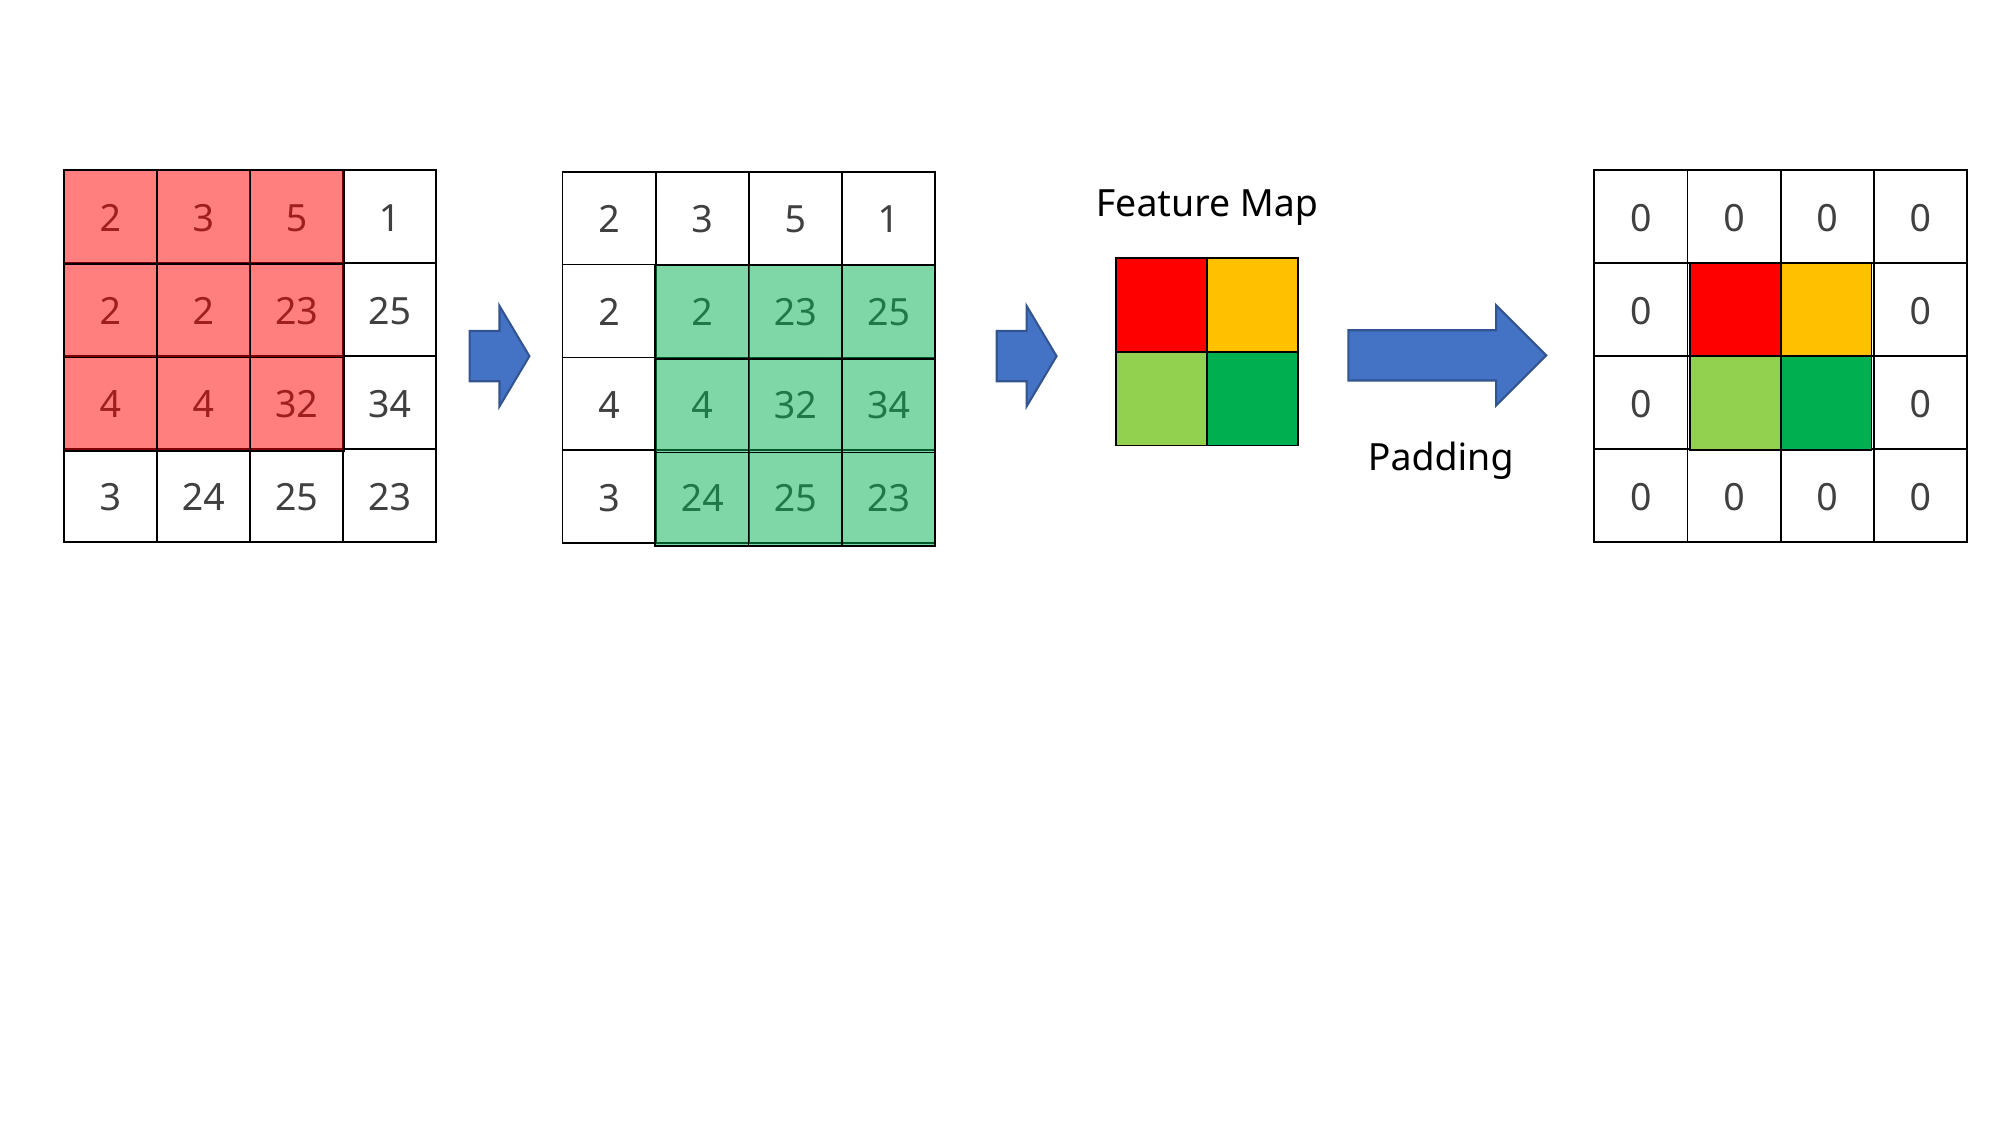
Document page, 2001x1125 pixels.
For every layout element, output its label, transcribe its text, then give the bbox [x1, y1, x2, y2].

text_box [995, 302, 1058, 411]
text_box Padding [1353, 425, 1529, 486]
table_header [1208, 259, 1297, 351]
table_cell [749, 360, 841, 452]
table_cell [65, 358, 156, 450]
table_cell [843, 453, 934, 545]
table_header [251, 171, 343, 263]
table_cell 34 [345, 357, 435, 448]
table_cell [656, 453, 748, 545]
table_cell 0 [1875, 264, 1966, 355]
table_cell 2 [563, 265, 654, 357]
text_box Feature Map [1081, 171, 1333, 232]
table_header 1 [843, 173, 934, 264]
table_header 3 [657, 173, 748, 264]
table_cell [1782, 357, 1871, 449]
table_header 0 [1782, 171, 1873, 262]
table_cell 4 [563, 358, 654, 449]
table_header [1691, 264, 1780, 355]
table_cell [656, 360, 748, 452]
table_cell 0 [1595, 357, 1687, 448]
table_cell 3 [563, 451, 654, 542]
table_header [656, 266, 748, 358]
table_cell 25 [251, 452, 342, 541]
table_cell [65, 265, 156, 357]
table_cell 23 [344, 450, 435, 541]
table_cell 25 [345, 264, 435, 355]
table_header 0 [1688, 171, 1780, 262]
table_cell [1117, 353, 1206, 445]
table_cell [843, 360, 934, 452]
table_cell 24 [158, 452, 249, 541]
table_cell [158, 265, 250, 357]
table_cell 0 [1875, 357, 1966, 448]
table_cell 0 [1782, 450, 1873, 541]
table_cell [749, 453, 841, 545]
table_header [65, 171, 156, 263]
table_cell 0 [1875, 450, 1966, 541]
table_cell [251, 358, 343, 450]
table_header 2 [563, 173, 655, 264]
table_header [1782, 264, 1871, 355]
table_cell 0 [1595, 264, 1687, 355]
table_cell 0 [1595, 450, 1687, 541]
table_cell [1691, 357, 1780, 449]
table_header 0 [1595, 171, 1687, 262]
table_cell [1208, 353, 1297, 445]
table_cell 3 [65, 452, 156, 541]
table_header [158, 171, 250, 263]
table_header 1 [345, 171, 435, 262]
text_box [1347, 302, 1548, 409]
table_header [1117, 259, 1206, 351]
table_header 5 [750, 173, 841, 264]
table_cell [251, 265, 343, 357]
table_cell [158, 358, 250, 450]
table_header 0 [1875, 171, 1966, 262]
text_box [468, 302, 531, 411]
table_header [843, 266, 934, 358]
table_cell 0 [1688, 450, 1780, 541]
table_header [749, 266, 841, 358]
